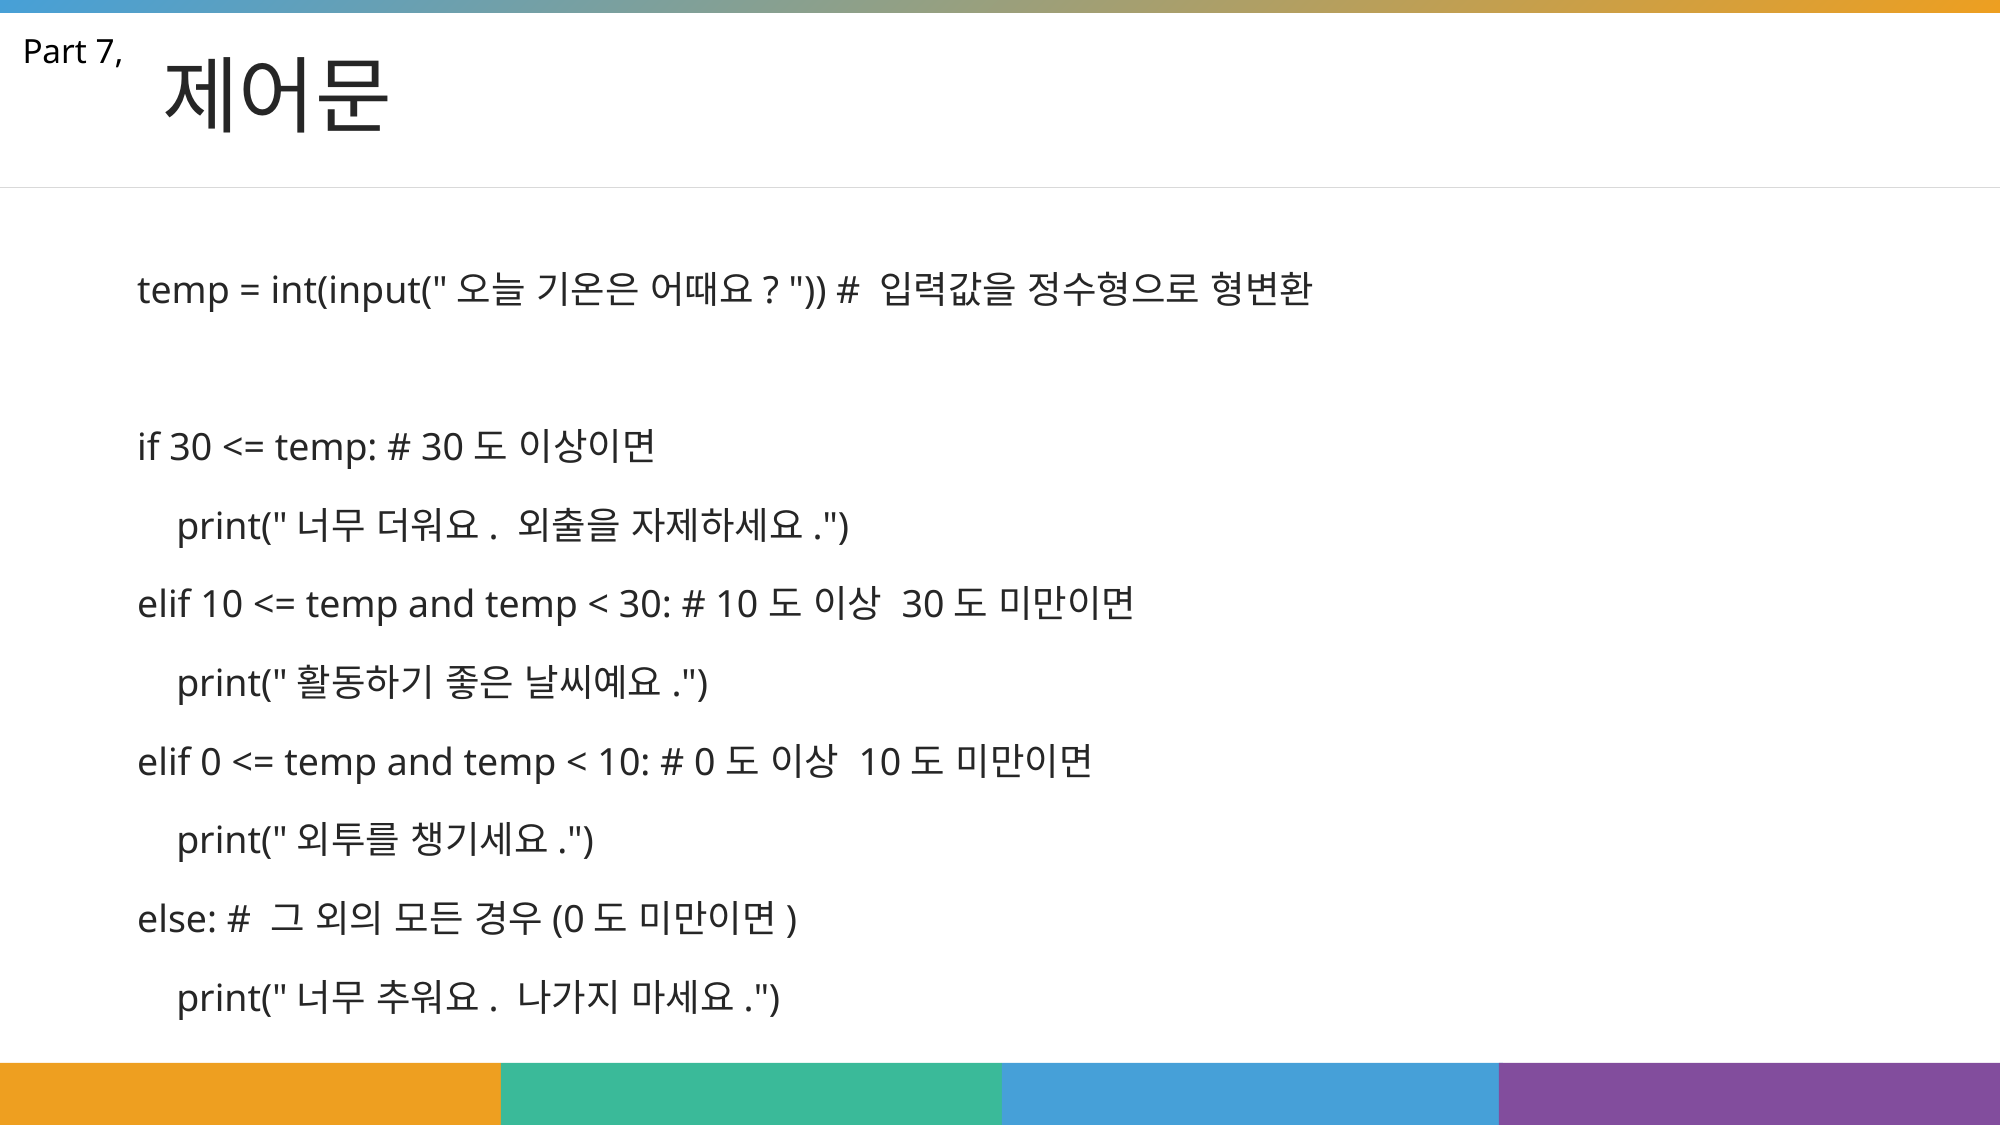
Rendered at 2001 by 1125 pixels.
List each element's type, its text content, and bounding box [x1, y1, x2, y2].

text_box Part 7, [7, 22, 147, 78]
title 제어문 [147, 20, 1853, 179]
list temp = int(input("오늘 기온은 어때요? ")) # 입력값을 정수형으로 형변환 if 30 <= temp: # 30도 이상이면 print("너무 더워요. 외출을 자제하세요.") elif 10 <= temp and temp < 30: # 10도 이상 30도 미만이면 print("활동하기 좋은 날씨예요.") elif 0 <= temp and temp < 10: # 0도 이상 10도 미만이면 print("외투를 챙기세요.") else: # 그 외의 모든 경우(0도 미만이면) print("너무 추워요. 나가지 마세요.") [122, 253, 1928, 1054]
text_box [0, 0, 2000, 13]
